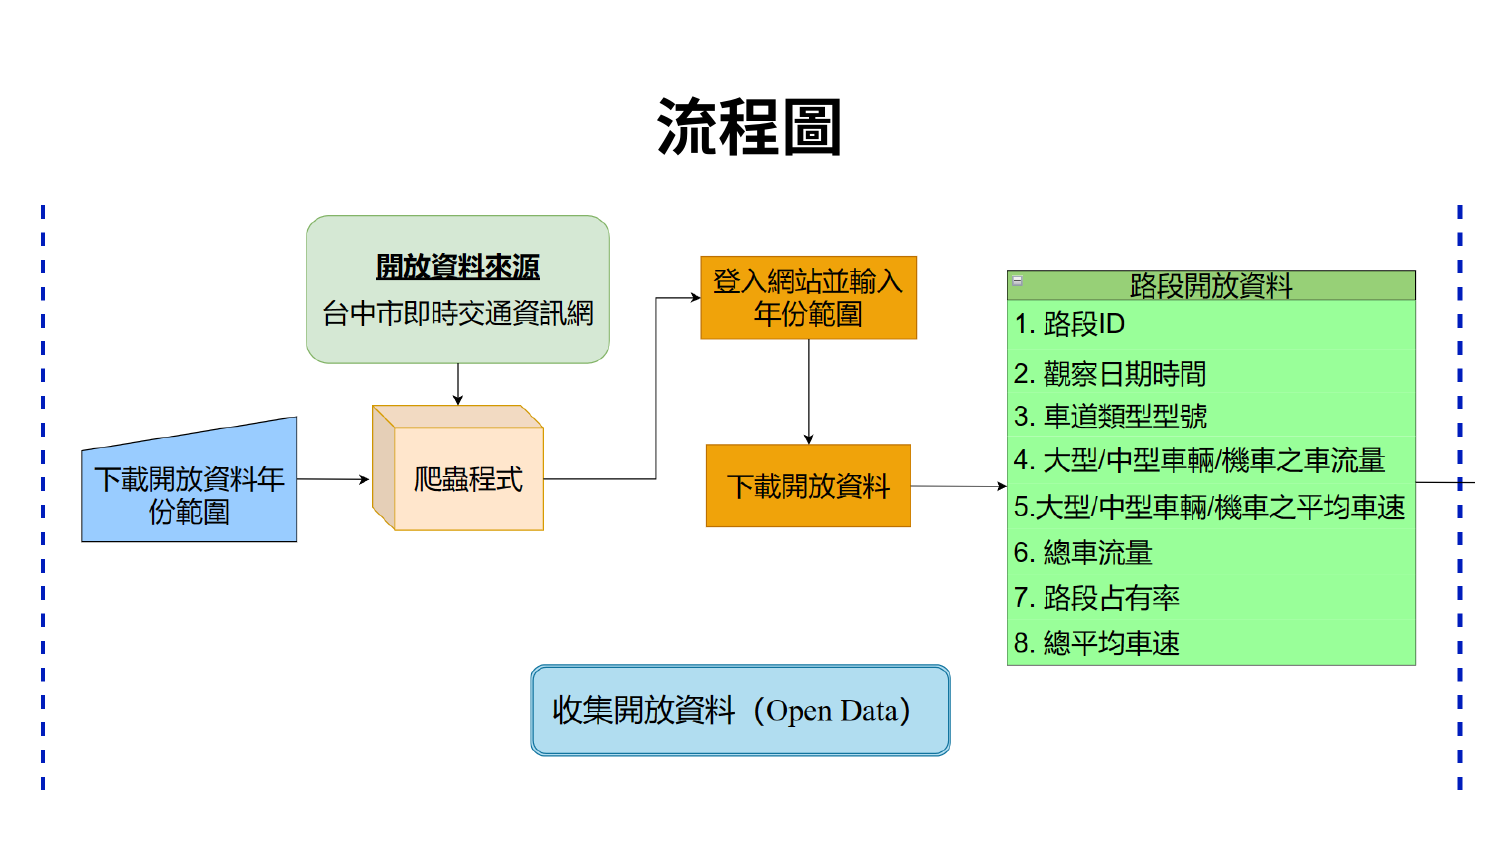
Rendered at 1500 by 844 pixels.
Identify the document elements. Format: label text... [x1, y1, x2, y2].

title 流程圖 [51, 72, 1449, 167]
picture [24, 193, 1476, 800]
